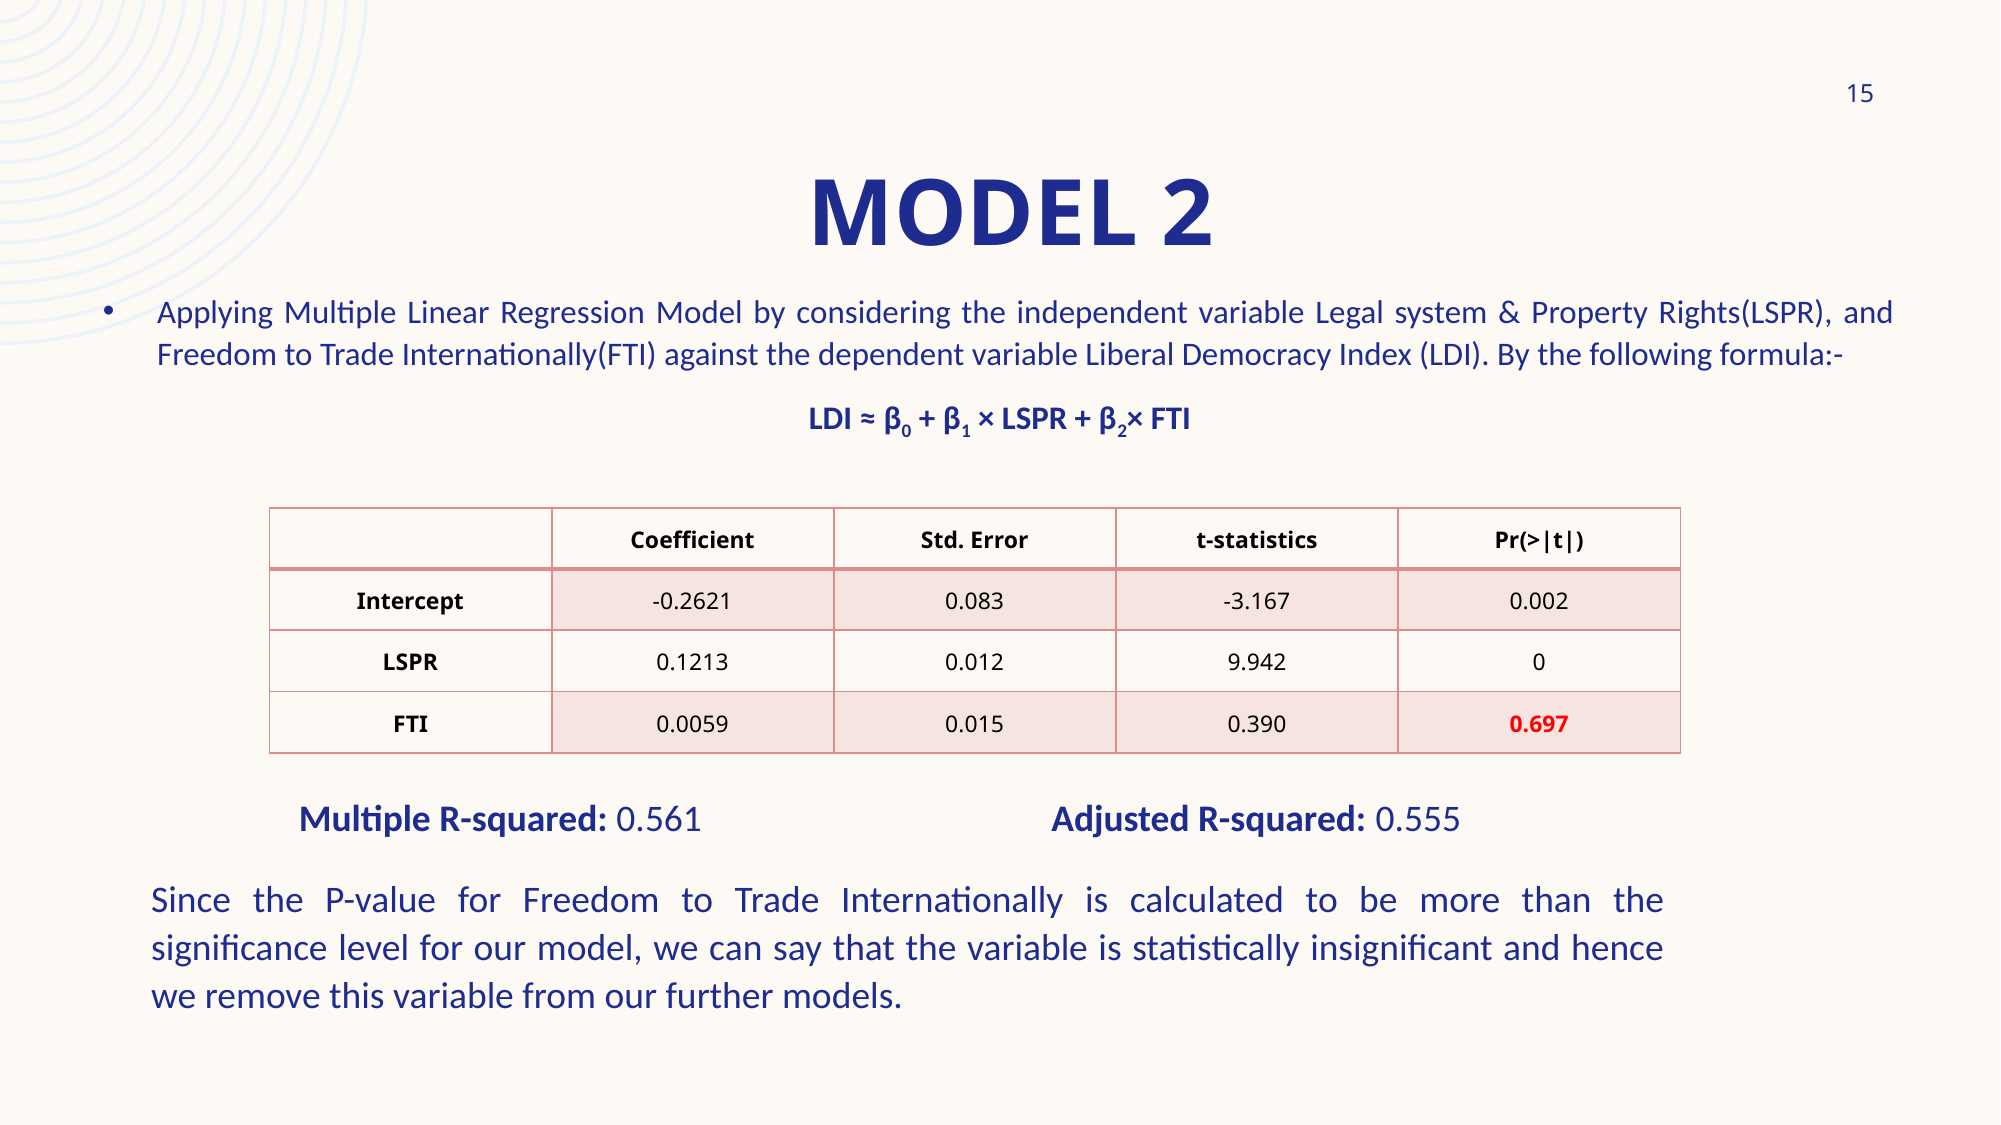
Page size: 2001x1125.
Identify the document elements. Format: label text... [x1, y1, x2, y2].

table_header [270, 509, 551, 567]
table_header t-statistics [1117, 509, 1397, 567]
table_cell 0 [1399, 631, 1680, 691]
slide_number 15 [1712, 75, 1875, 116]
table_cell 0.012 [835, 631, 1115, 691]
table_cell 0.697 [1399, 692, 1680, 752]
table_cell FTI [270, 692, 551, 752]
table_header Coefficient [553, 509, 833, 567]
table_cell 0.002 [1399, 571, 1680, 629]
text_box Since the P-value for Freedom to Trade Internationally is calculated to be more than the significance level for our model, we can say that the variable is statistically insignificant and hence we remove this variable from our further models. [136, 864, 1681, 1024]
table_header Std. Error [835, 509, 1115, 567]
table_cell 0.015 [835, 692, 1115, 752]
title Model 2 [136, 48, 1886, 272]
table_cell LSPR [270, 631, 551, 691]
table_cell 0.083 [835, 571, 1115, 629]
table_cell 0.1213 [553, 631, 833, 691]
table_cell Intercept [270, 571, 551, 629]
table_cell 9.942 [1117, 631, 1397, 691]
table_cell -3.167 [1117, 571, 1397, 629]
table_cell 0.0059 [553, 692, 833, 752]
text_box Multiple R-squared: 0.561 Adjusted R-squared: 0.555 [284, 783, 1587, 847]
table_cell -0.2621 [553, 571, 833, 629]
list Applying Multiple Linear Regression Model by considering the independent variable Legal system & Property Rights(LSPR), and Freedom to Trade Internationally(FTI) against the dependent variable Liberal Democracy Index (LDI). By the following formula:- LDI ≈ β0 + β1 × LSPR + β2× FTI [87, 280, 1912, 487]
table_cell 0.390 [1117, 692, 1397, 752]
table_header Pr(>|t|) [1399, 509, 1680, 567]
